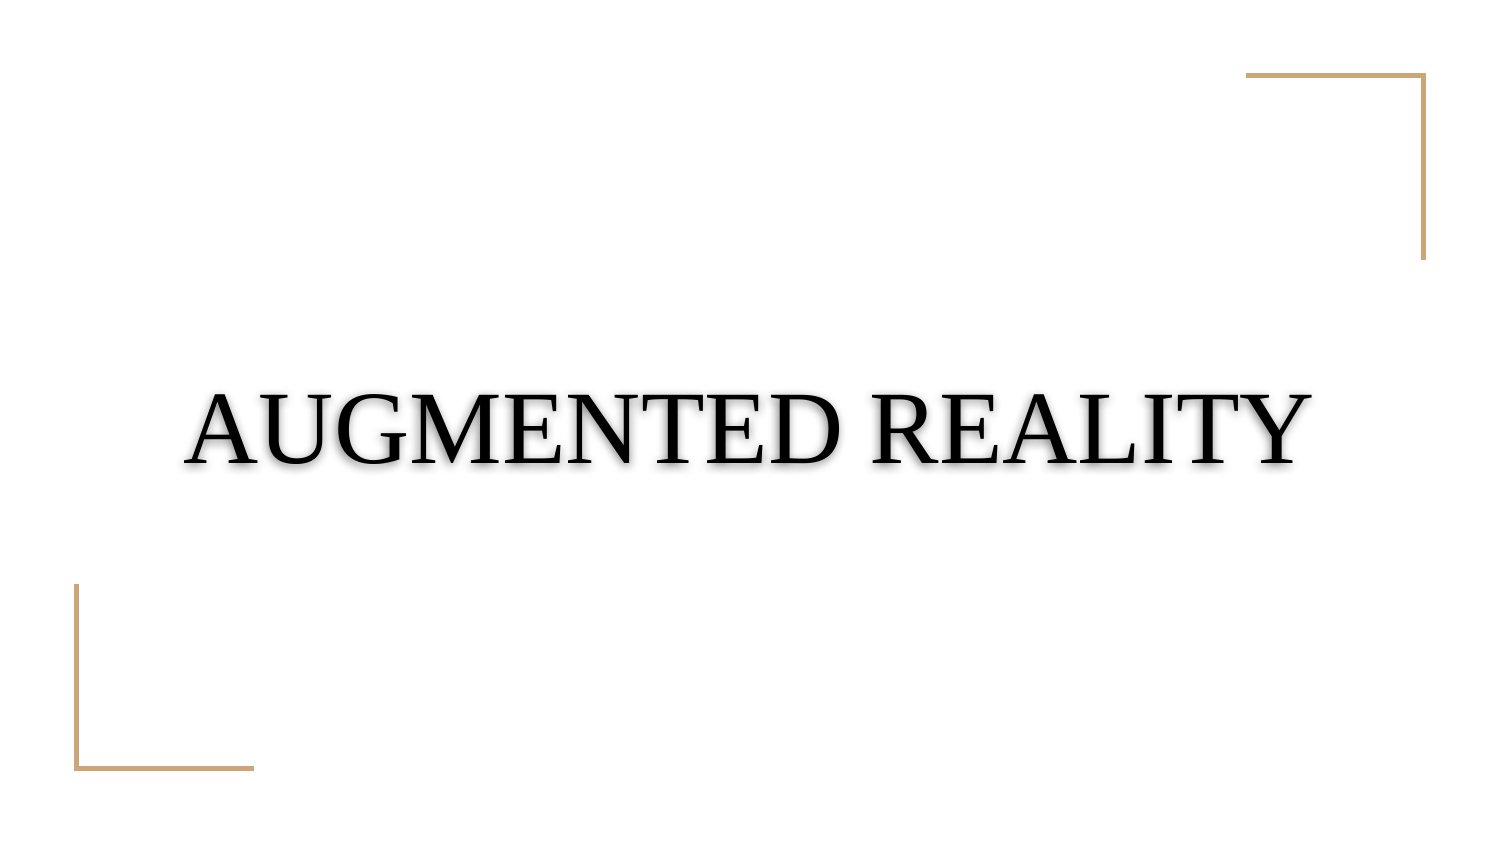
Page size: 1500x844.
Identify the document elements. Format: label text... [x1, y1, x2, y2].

title AUGMENTED REALITY [126, 296, 1374, 548]
